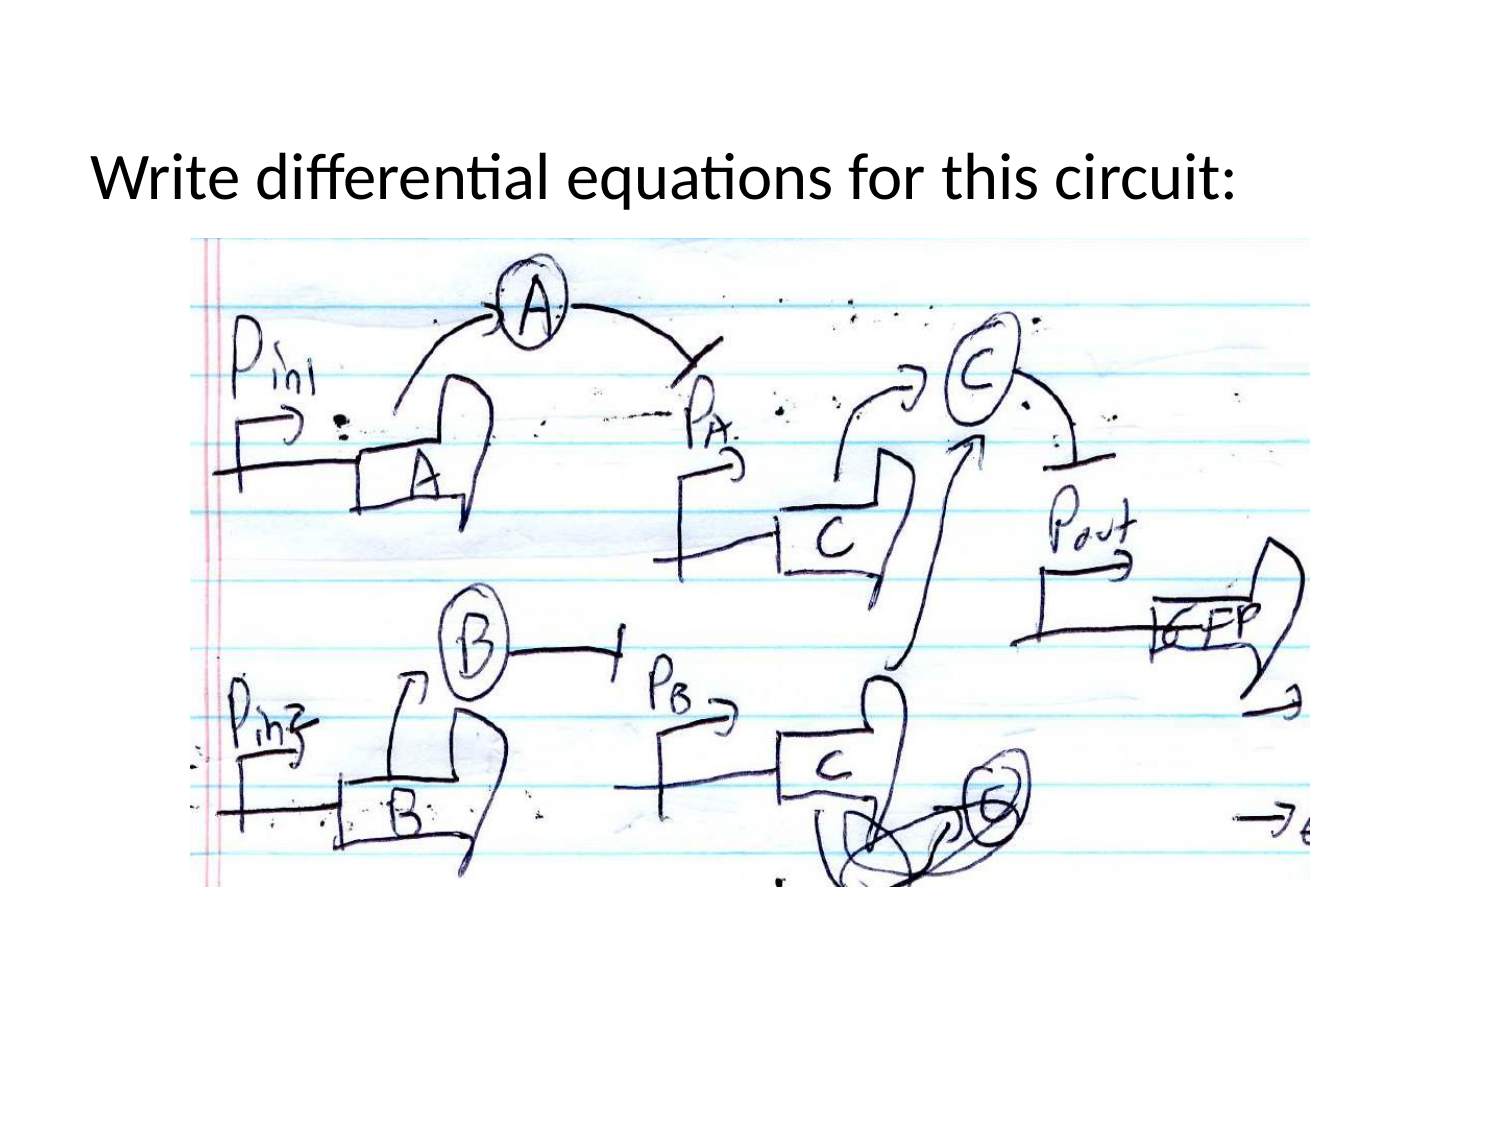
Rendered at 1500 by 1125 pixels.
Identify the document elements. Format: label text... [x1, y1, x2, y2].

list Write differential equations for this circuit: [74, 124, 1426, 1006]
picture [190, 238, 1310, 887]
